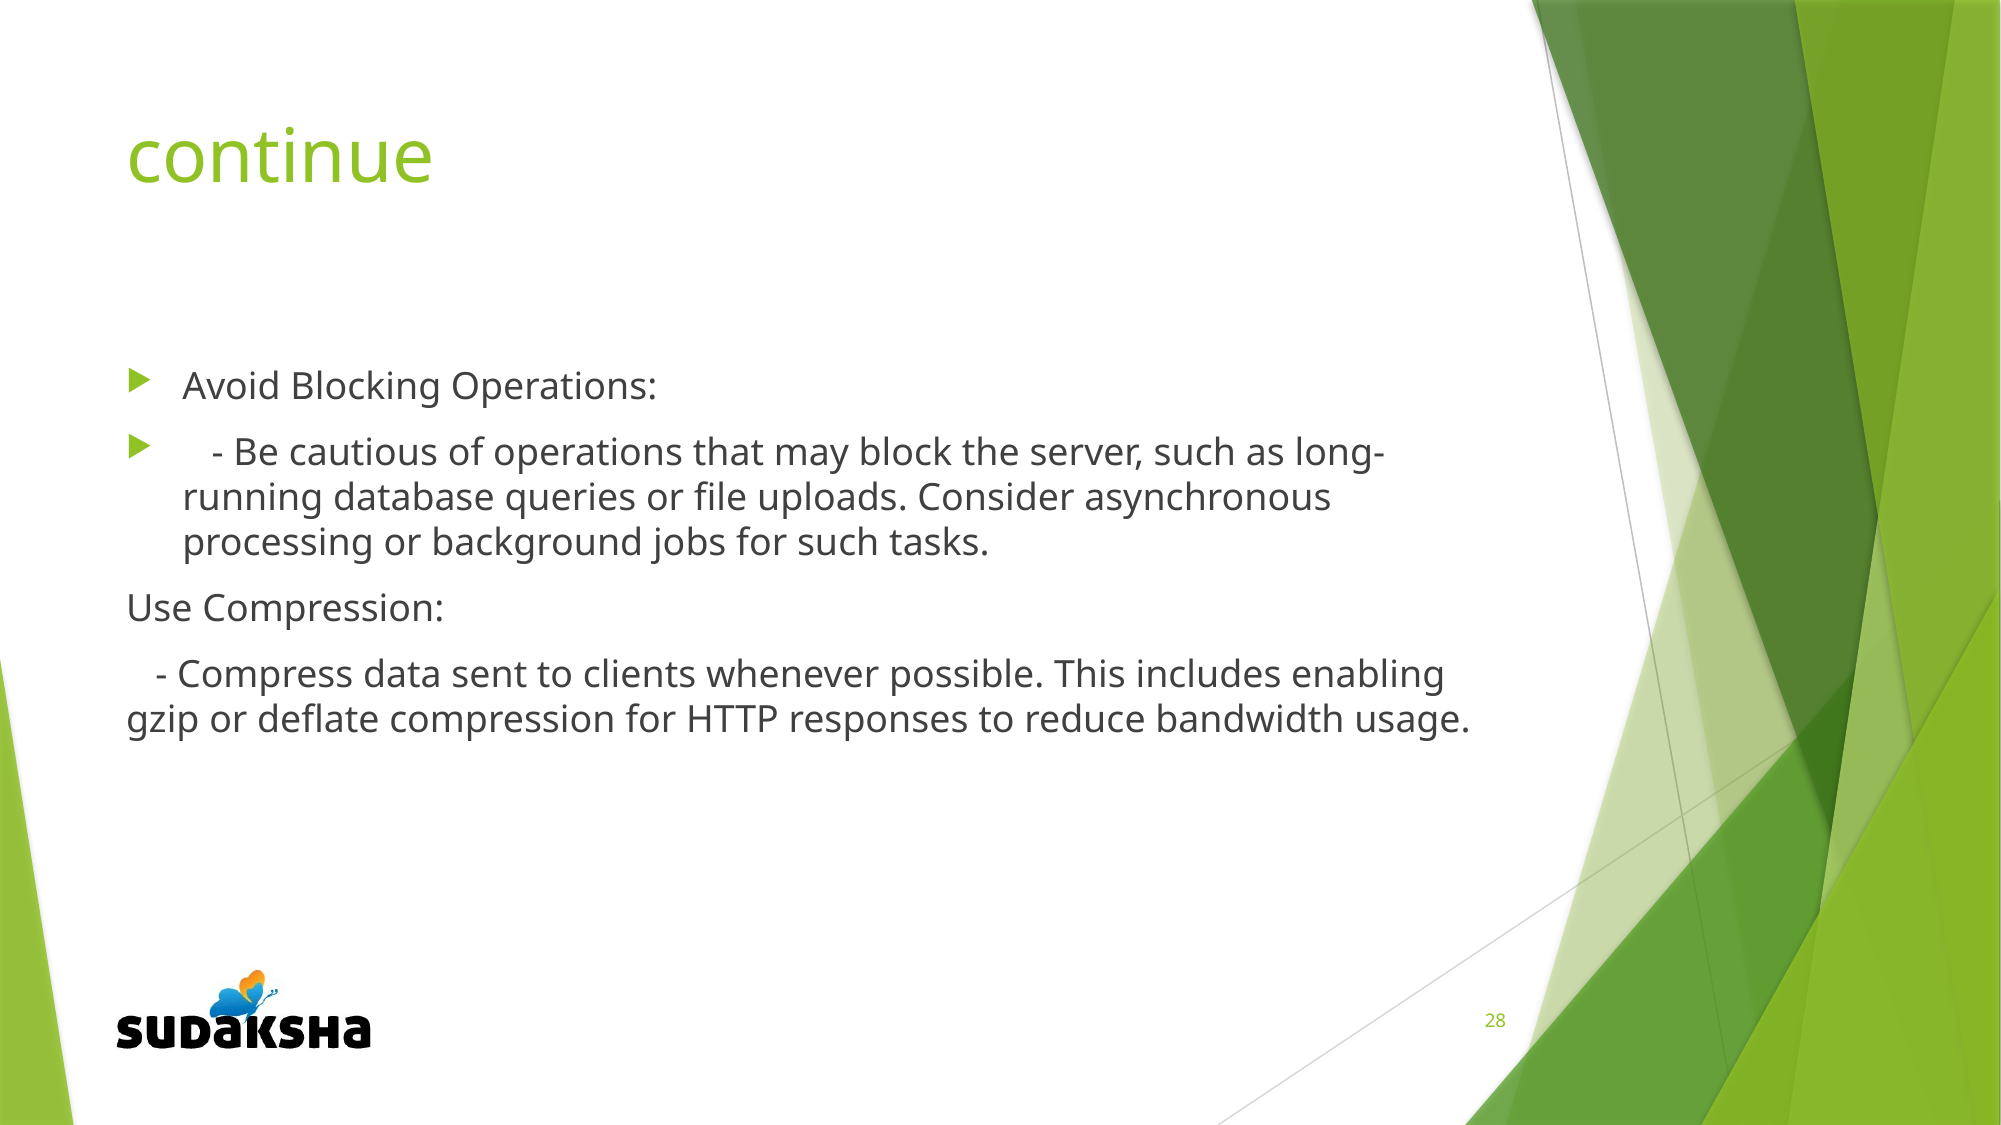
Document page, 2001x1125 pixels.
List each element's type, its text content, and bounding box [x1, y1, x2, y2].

title continue [111, 99, 1522, 317]
slide_number 28 [1409, 991, 1522, 1051]
list Avoid Blocking Operations: - Be cautious of operations that may block the server, such as long-running database queries or file uploads. Consider asynchronous processing or background jobs for such tasks. Use Compression: - Compress data sent to clients whenever possible. This includes enabling gzip or deflate compression for HTTP responses to reduce bandwidth usage. [111, 354, 1522, 992]
picture [114, 992, 372, 1050]
